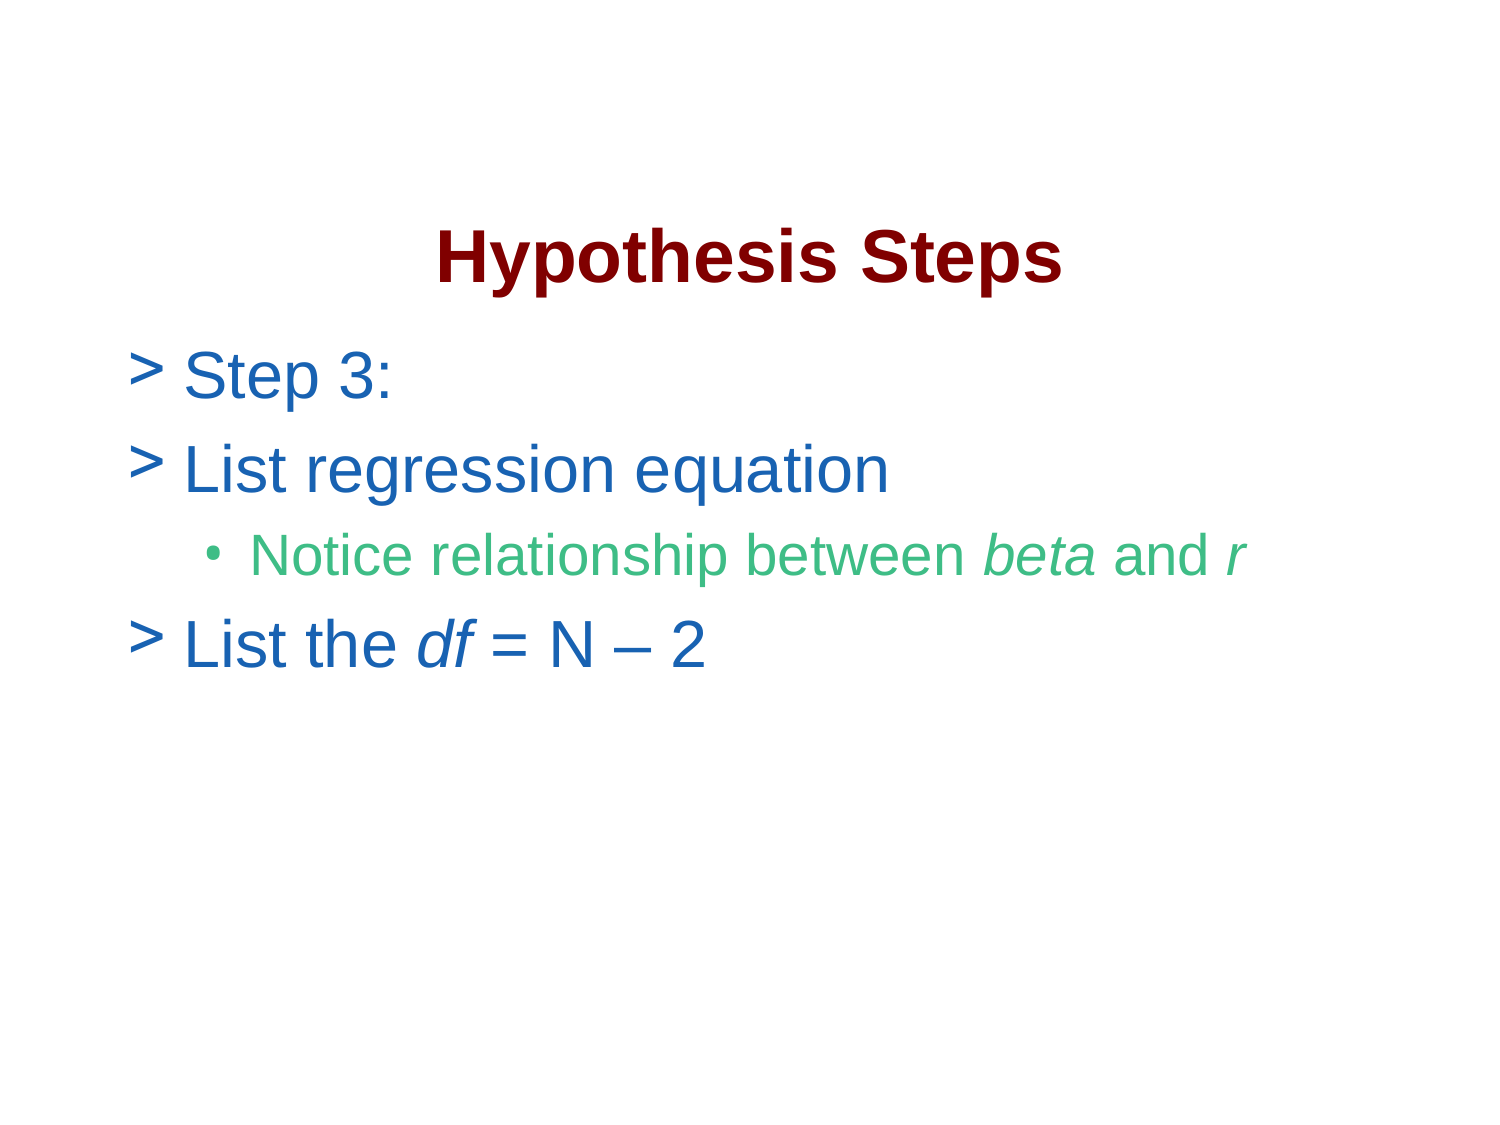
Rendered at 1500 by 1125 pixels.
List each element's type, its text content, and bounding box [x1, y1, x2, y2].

title Hypothesis Steps [112, 200, 1388, 288]
list Step 3: List regression equation Notice relationship between beta and r List the df = N – 2 [112, 324, 1388, 1000]
